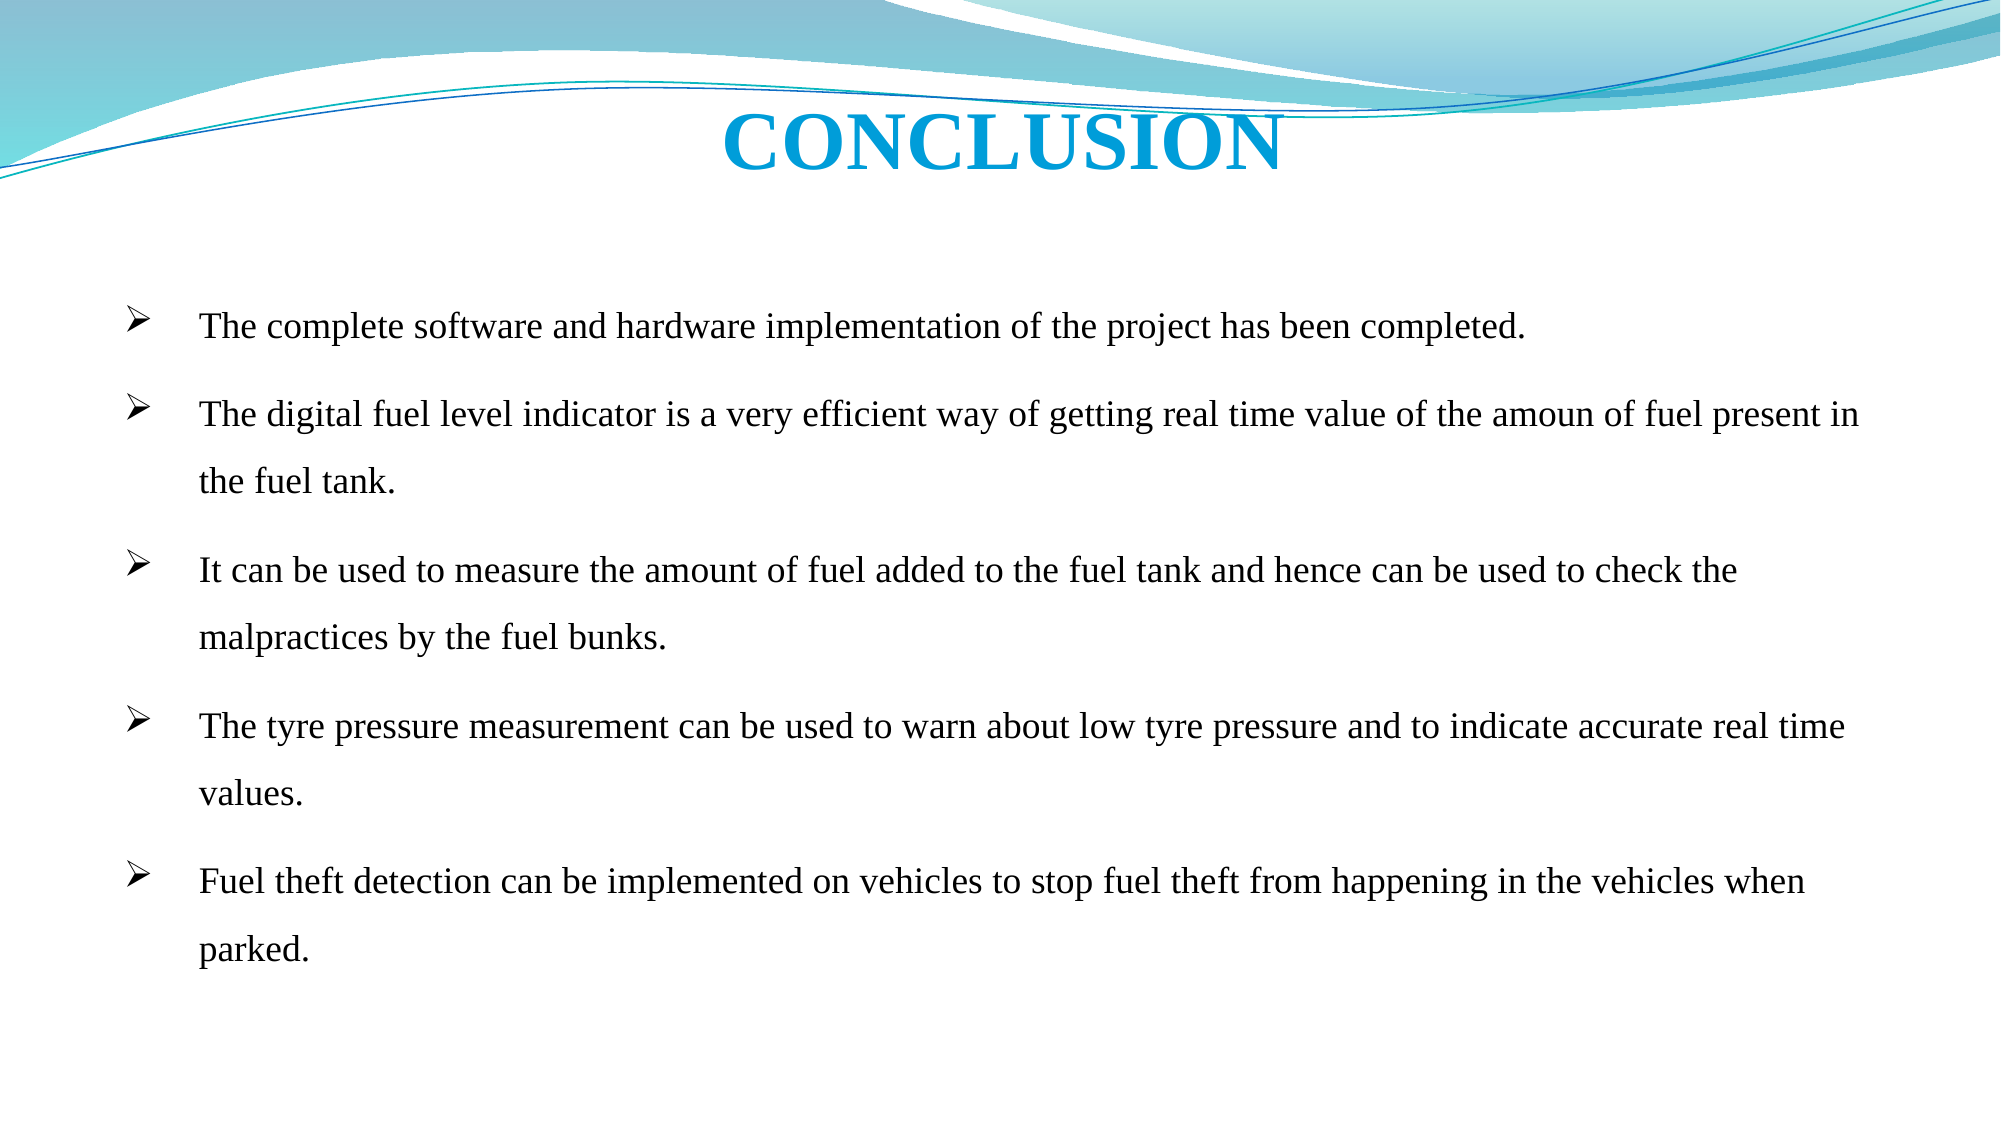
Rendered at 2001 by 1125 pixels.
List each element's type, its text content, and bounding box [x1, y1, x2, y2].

text_box CONCLUSION The complete software and hardware implementation of the project has been completed. The digital fuel level indicator is a very efficient way of getting real time value of the amoun of fuel present in the fuel tank. It can be used to measure the amount of fuel added to the fuel tank and hence can be used to check the malpractices by the fuel bunks. The tyre pressure measurement can be used to warn about low tyre pressure and to indicate accurate real time values. Fuel theft detection can be implemented on vehicles to stop fuel theft from happening in the vehicles when parked. [33, 63, 1899, 977]
